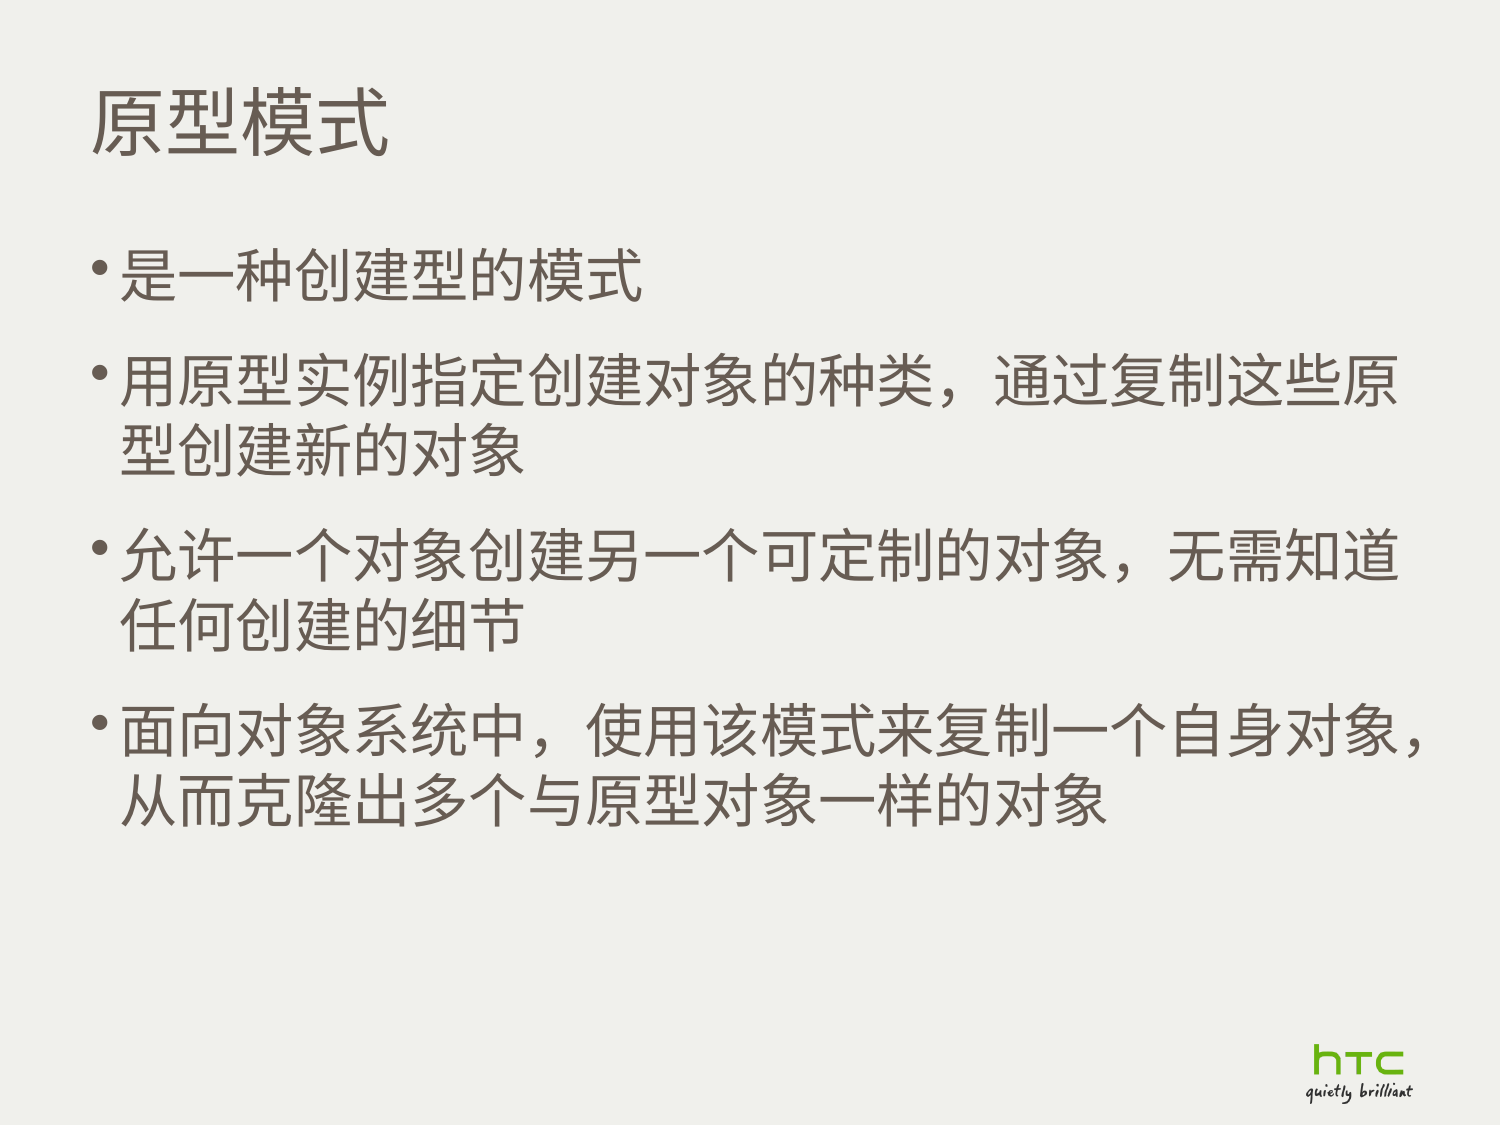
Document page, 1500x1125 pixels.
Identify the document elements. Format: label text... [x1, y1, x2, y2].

list 是一种创建型的模式 用原型实例指定创建对象的种类，通过复制这些原型创建新的对象 允许一个对象创建另一个可定制的对象，无需知道任何创建的细节 面向对象系统中，使用该模式来复制一个自身对象，从而克隆出多个与原型对象一样的对象 [74, 231, 1426, 1000]
title 原型模式 [74, 67, 1426, 173]
picture [1306, 1044, 1413, 1104]
